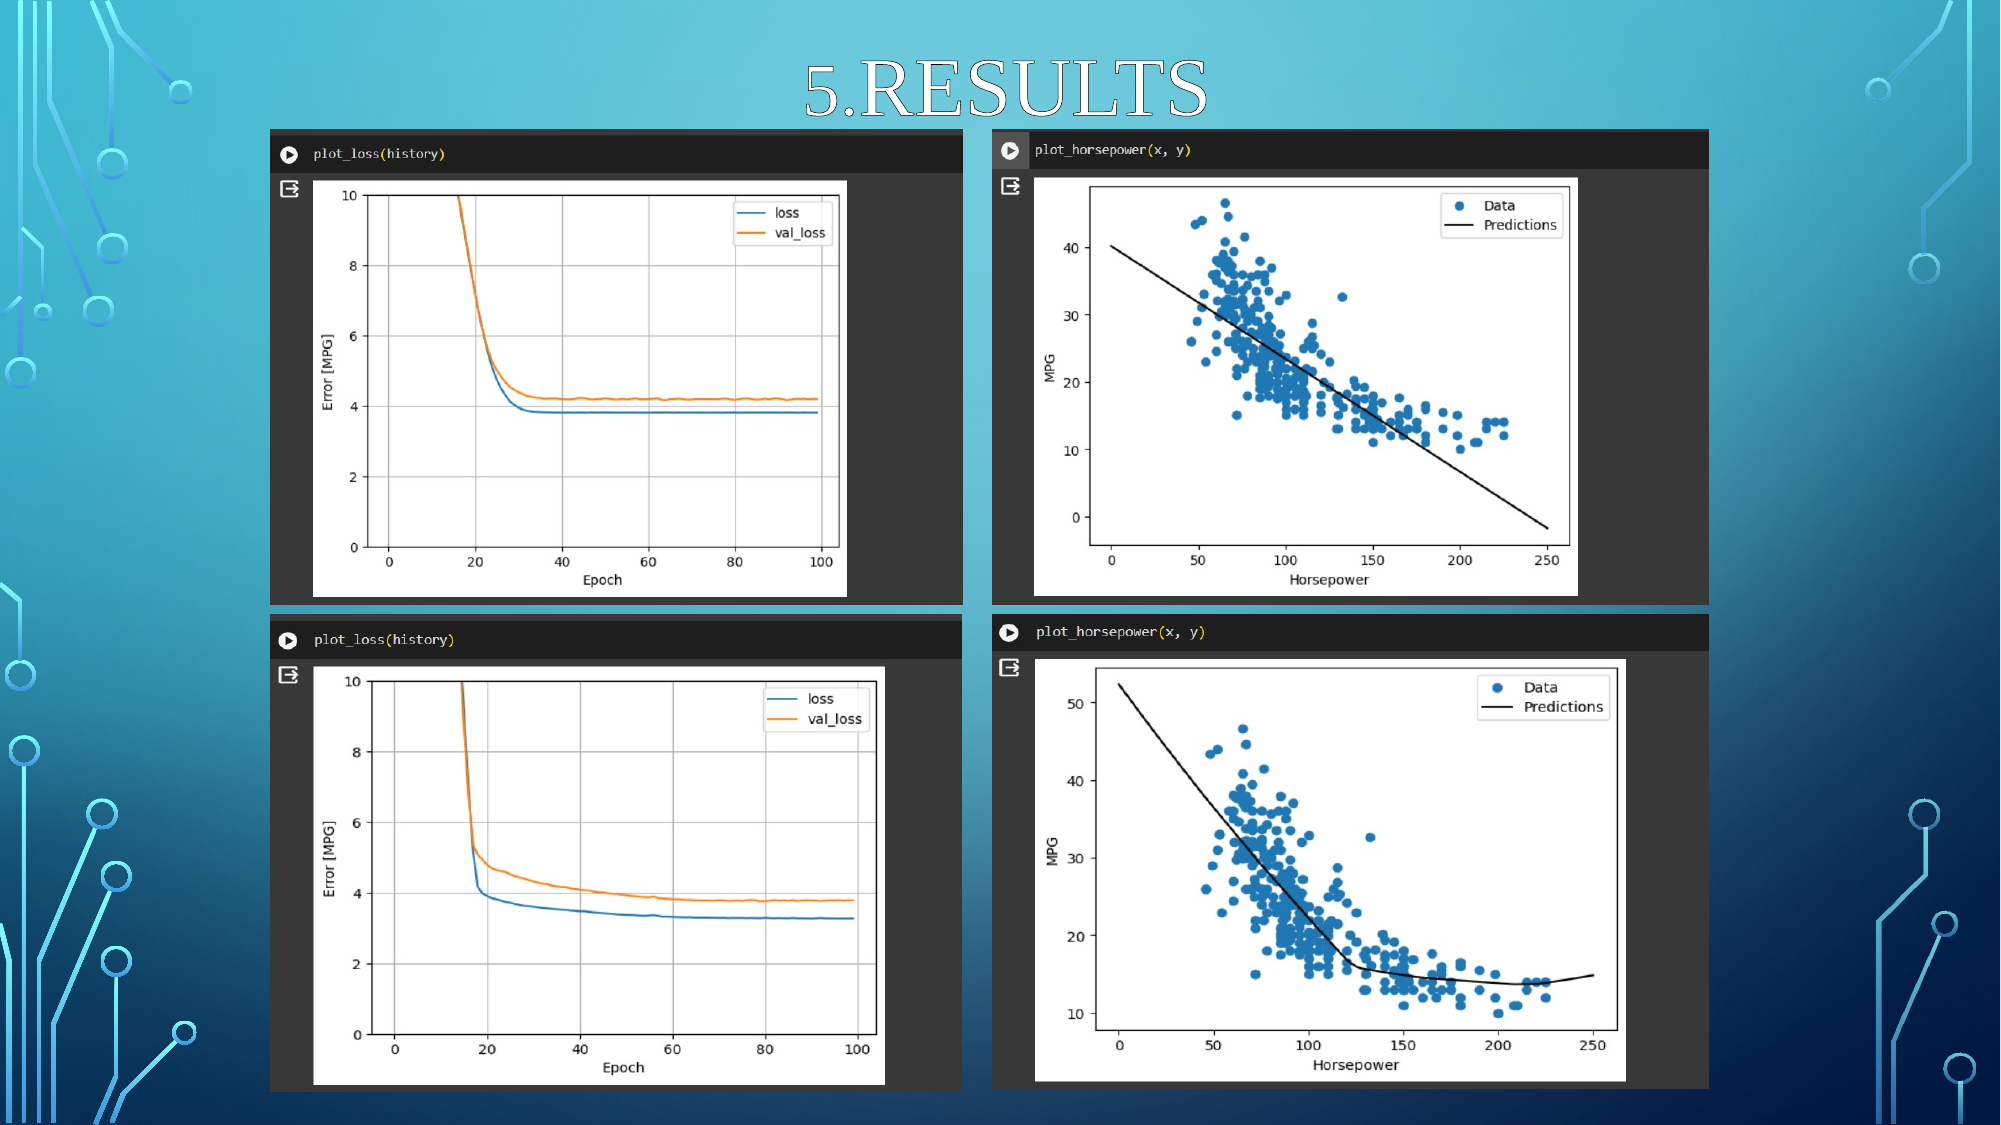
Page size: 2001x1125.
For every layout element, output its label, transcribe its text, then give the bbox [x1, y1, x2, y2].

list [187, 129, 1813, 1116]
picture [269, 129, 963, 605]
title 5.results [187, 9, 1813, 129]
picture [992, 129, 1709, 605]
picture [269, 614, 963, 1092]
picture [992, 614, 1709, 1090]
